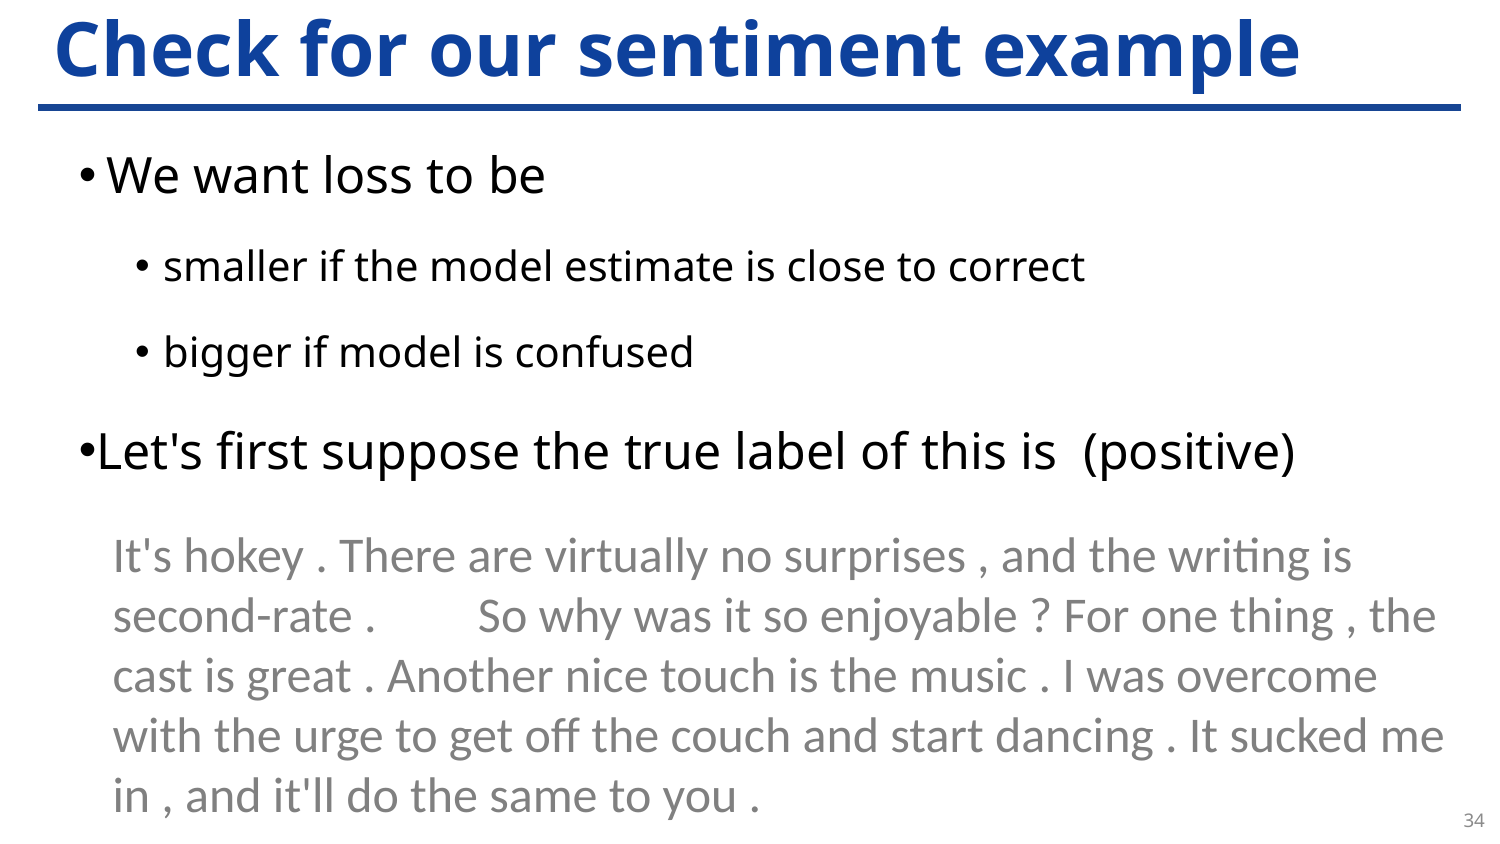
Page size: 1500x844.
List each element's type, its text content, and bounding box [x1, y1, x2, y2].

slide_number 34 [1425, 798, 1500, 844]
title Check for our sentiment example [38, 0, 1461, 105]
text_box It's hokey . There are virtually no surprises , and the writing is second-rate . So why was it so enjoyable ? For one thing , the cast is great . Another nice touch is the music . I was overcome with the urge to get off the couch and start dancing . It sucked me in , and it'll do the same to you . [112, 514, 1474, 839]
